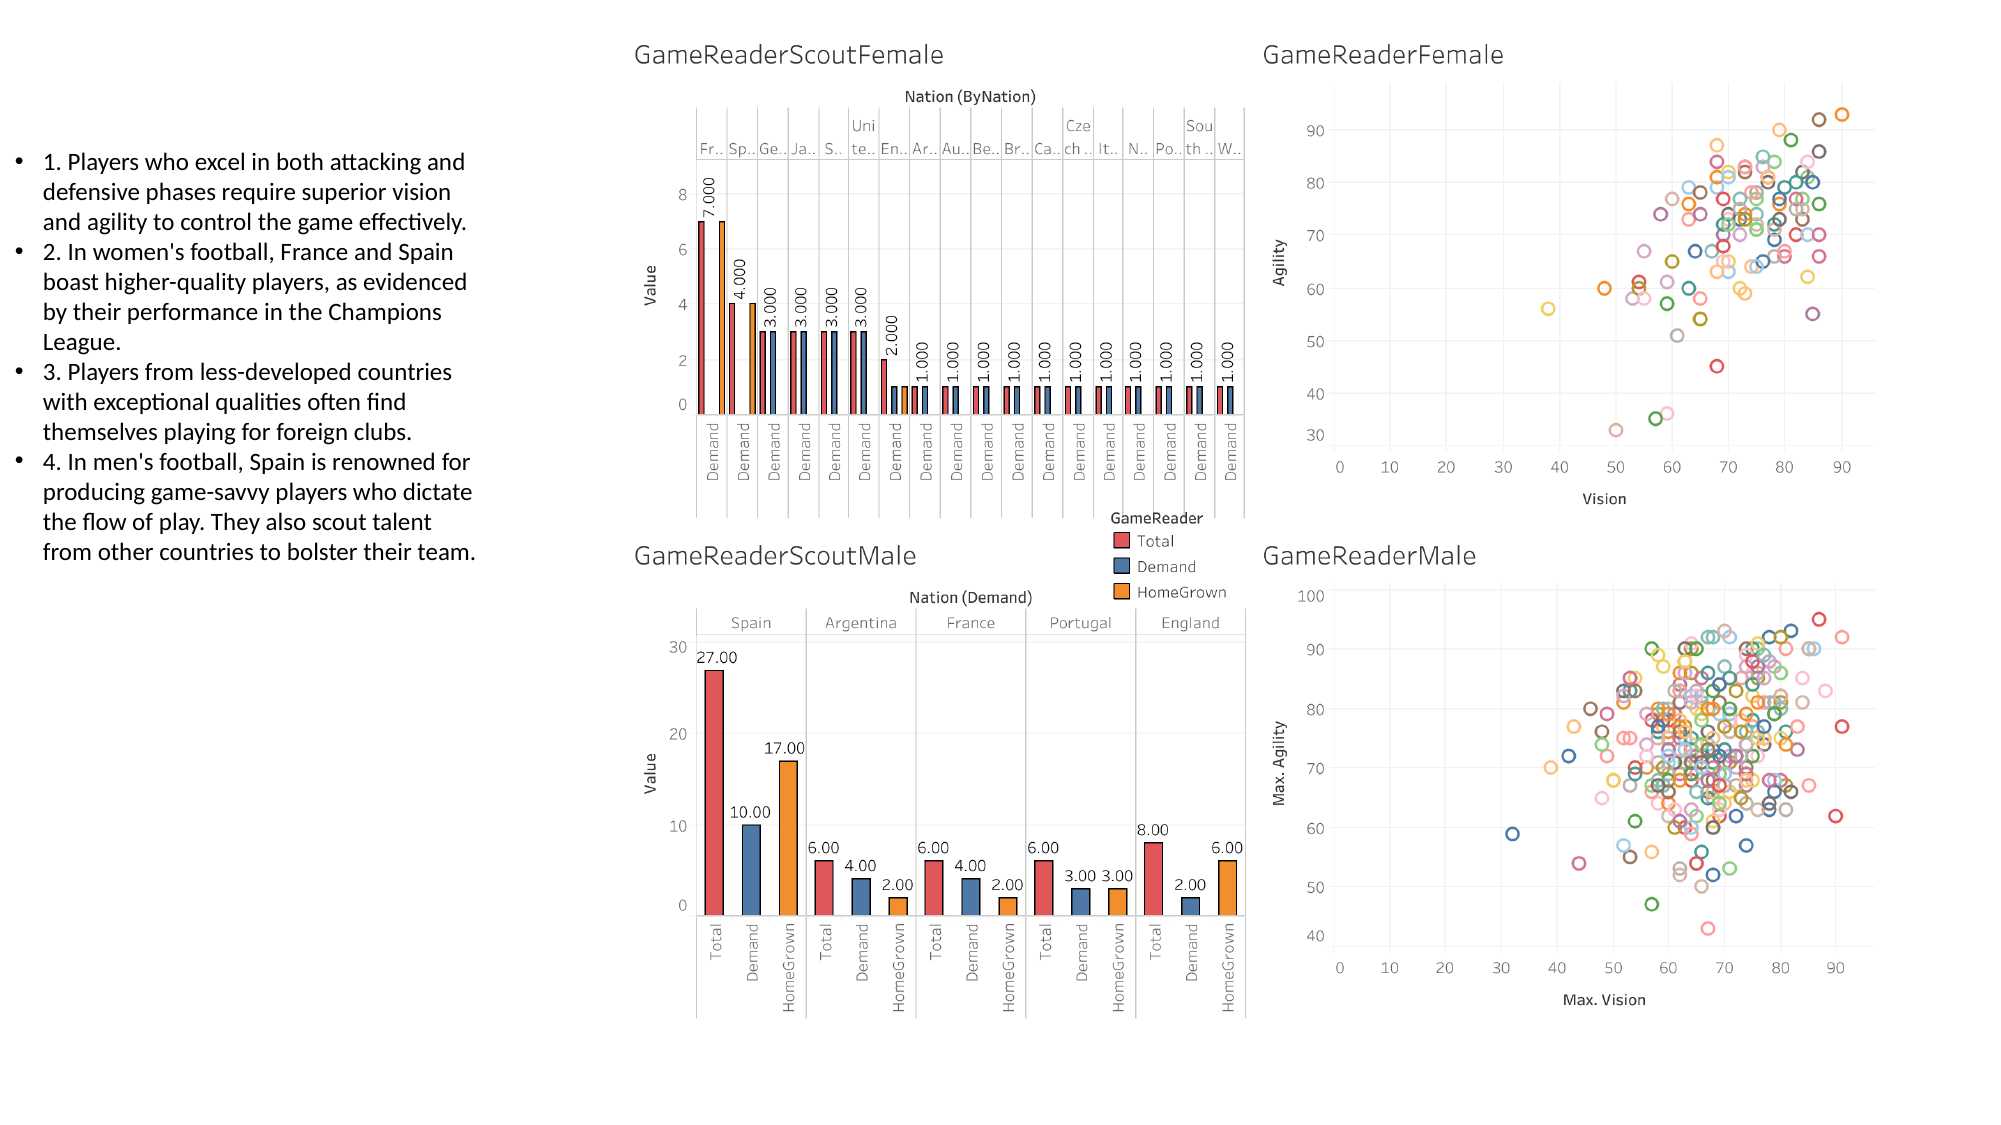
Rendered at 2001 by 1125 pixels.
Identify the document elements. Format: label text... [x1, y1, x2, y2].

picture [613, 12, 1889, 1033]
text_box 1. Players who excel in both attacking and defensive phases require superior vision and agility to control the game effectively. 2. In women's football, France and Spain boast higher-quality players, as evidenced by their performance in the Champions League. 3. Players from less-developed countries with exceptional qualities often find themselves playing for foreign clubs. 4. In men's football, Spain is renowned for producing game-savvy players who dictate the flow of play. They also scout talent from other countries to bolster their team. [0, 138, 496, 633]
